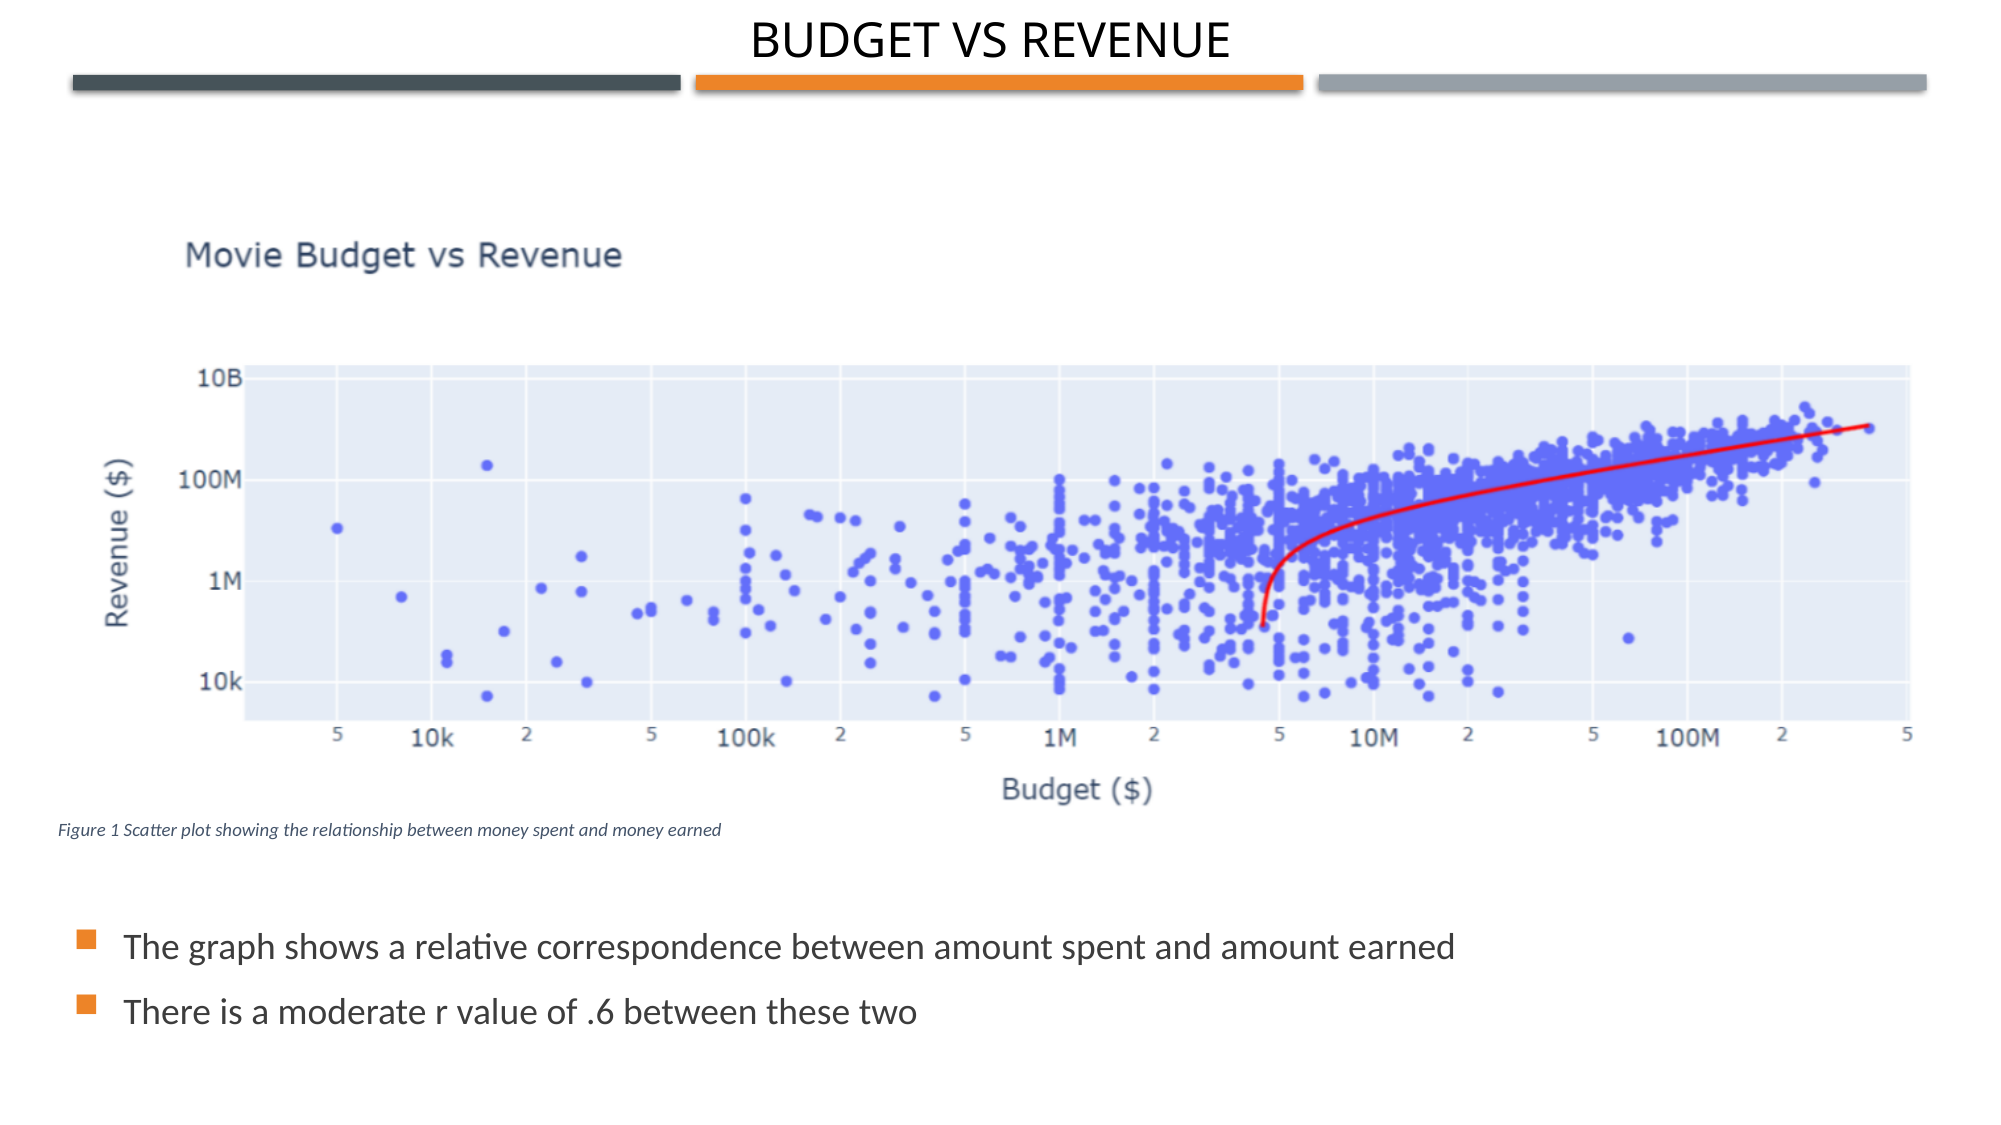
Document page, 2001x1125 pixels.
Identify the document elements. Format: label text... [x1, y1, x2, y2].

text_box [57, 223, 1943, 902]
list The graph shows a relative correspondence between amount spent and amount earned There is a moderate r value of .6 between these two [58, 913, 1592, 1077]
text_box Budget vs revenue [734, 0, 1266, 75]
